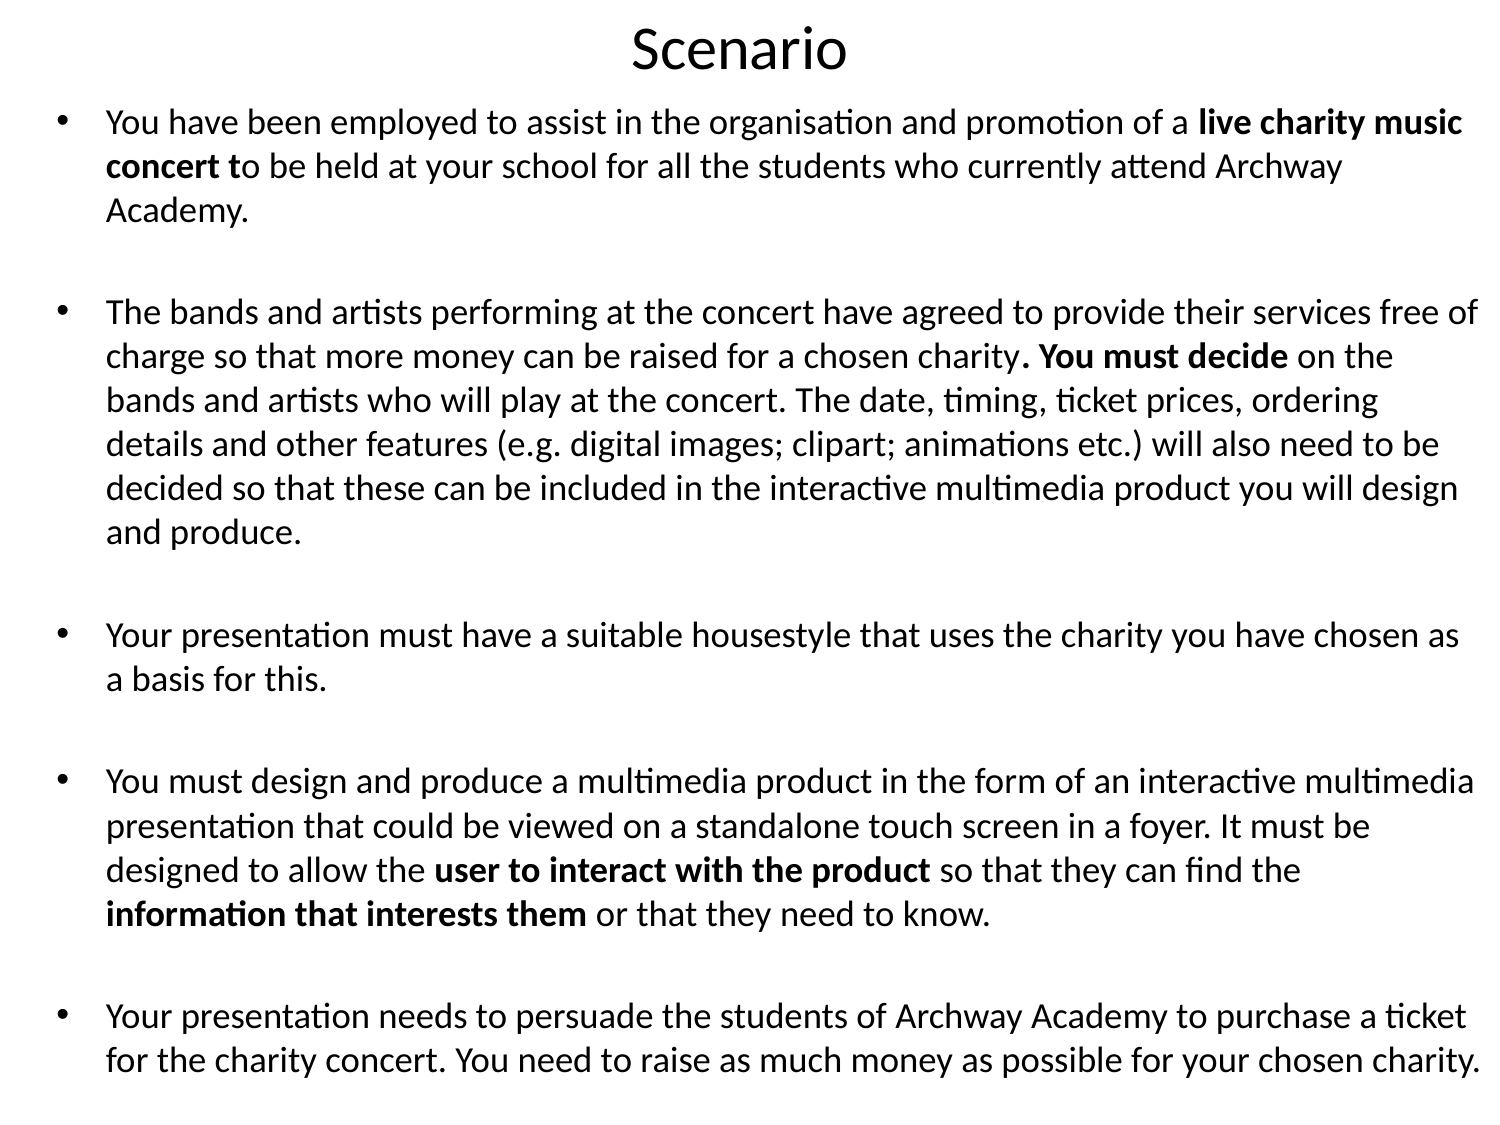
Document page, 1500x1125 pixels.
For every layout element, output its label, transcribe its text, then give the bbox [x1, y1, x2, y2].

list You have been employed to assist in the organisation and promotion of a live charity music concert to be held at your school for all the students who currently attend Archway Academy. The bands and artists performing at the concert have agreed to provide their services free of charge so that more money can be raised for a chosen charity. You must decide on the bands and artists who will play at the concert. The date, timing, ticket prices, ordering details and other features (e.g. digital images; clipart; animations etc.) will also need to be decided so that these can be included in the interactive multimedia product you will design and produce. Your presentation must have a suitable housestyle that uses the charity you have chosen as a basis for this. You must design and produce a multimedia product in the form of an interactive multimedia presentation that could be viewed on a standalone touch screen in a foyer. It must be designed to allow the user to interact with the product so that they can find the information that interests them or that they need to know. Your presentation needs to persuade the students of Archway Academy to purchase a ticket for the charity concert. You need to raise as much money as possible for your chosen charity. [41, 90, 1500, 1094]
title Scenario [64, 0, 1415, 90]
